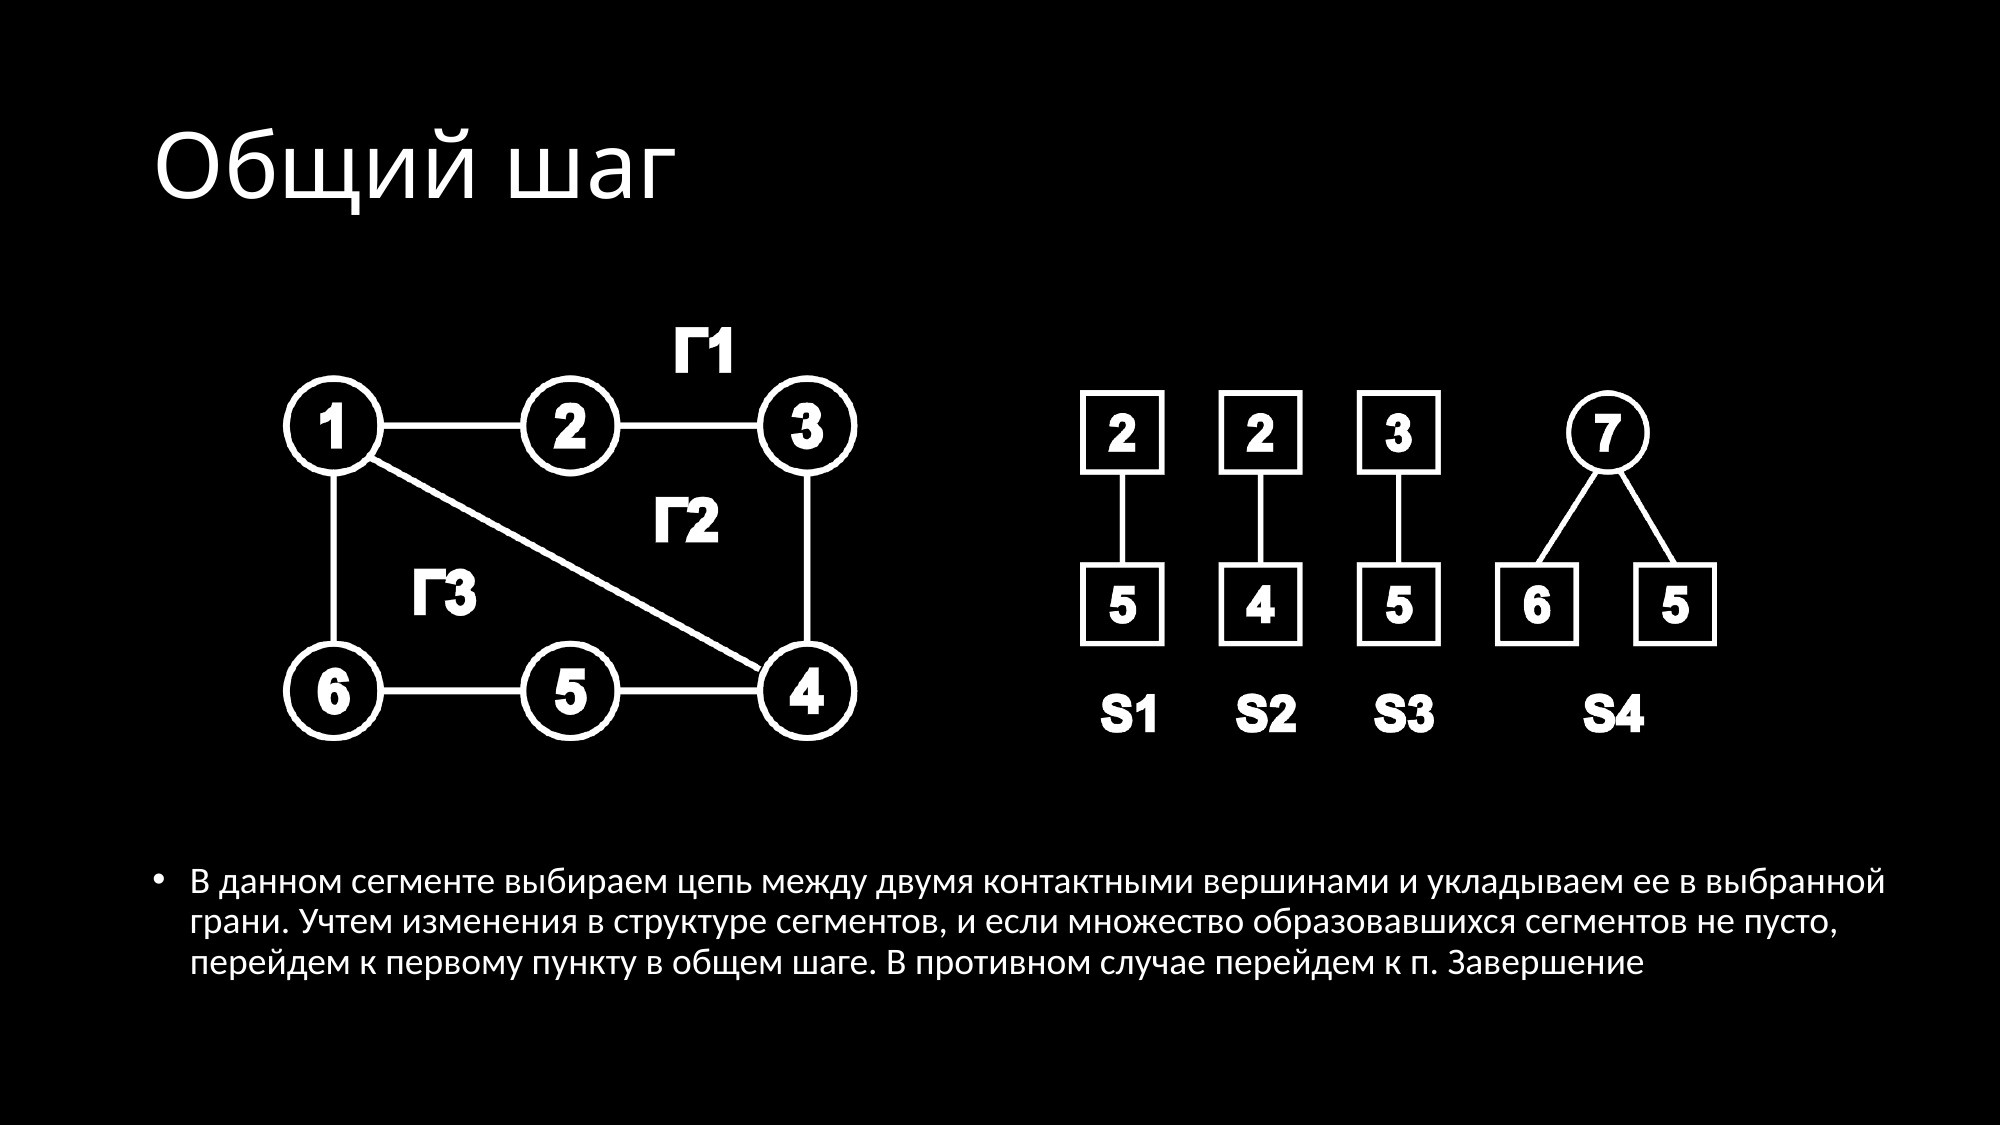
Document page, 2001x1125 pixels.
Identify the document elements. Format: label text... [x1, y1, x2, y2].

picture [1080, 390, 1717, 751]
picture [282, 318, 858, 741]
title Общий шаг [137, 59, 1863, 278]
list В данном сегменте выбираем цепь между двумя контактными вершинами и укладываем ее в выбранной грани. Учтем изменения в структуре сегментов, и если множество образовавшихся сегментов не пусто, перейдем к первому пункту в общем шаге. В противном случае перейдем к п. Завершение [137, 853, 1916, 1014]
